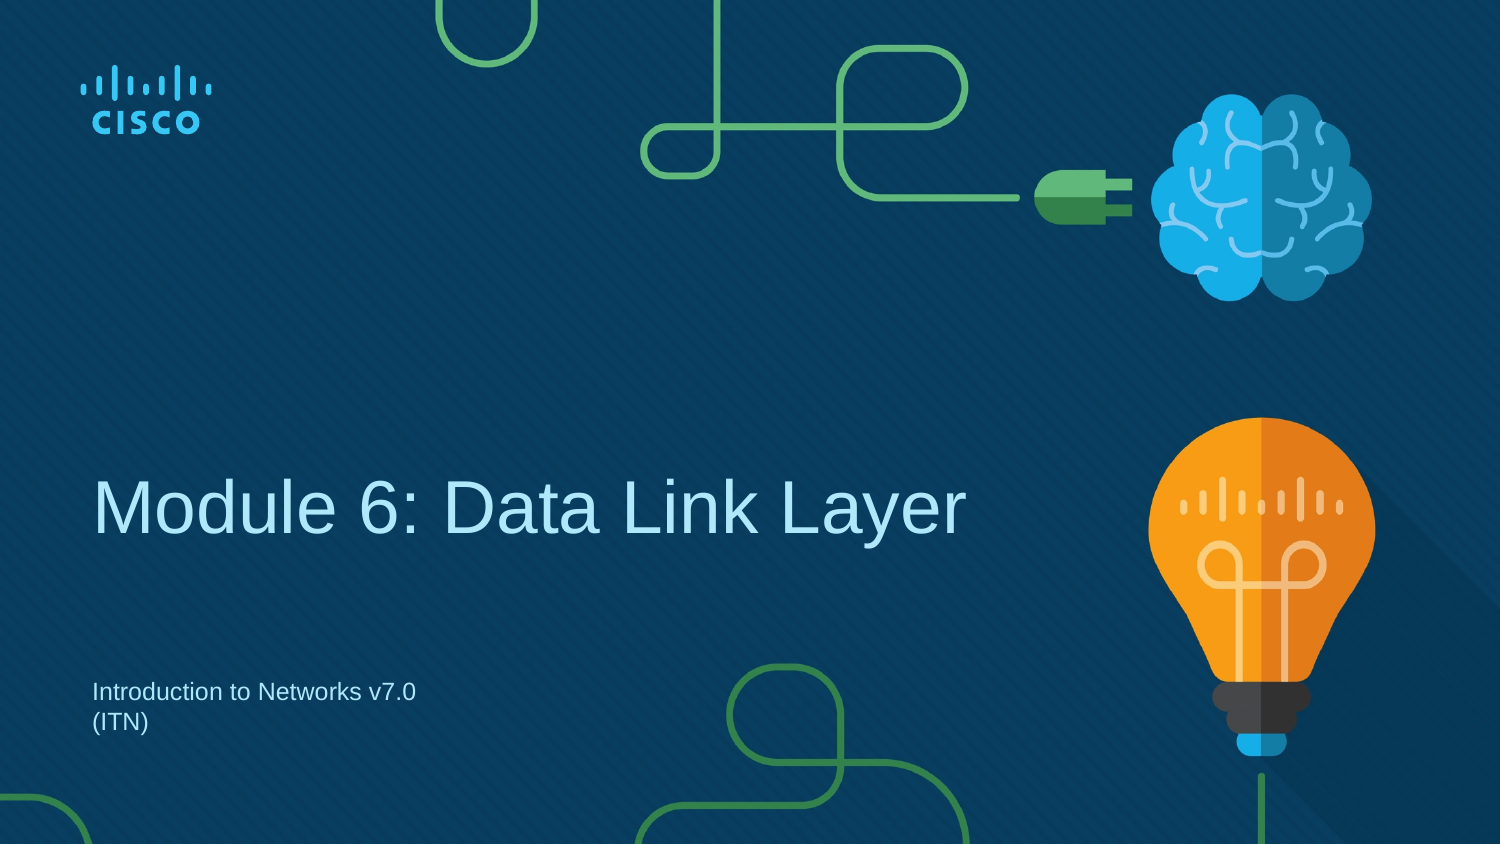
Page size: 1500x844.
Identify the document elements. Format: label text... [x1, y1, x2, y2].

subtitle Introduction to Networks v7.0 (ITN) [77, 624, 466, 773]
picture [0, 0, 1500, 844]
title Module 6: Data Link Layer [77, 380, 1172, 558]
